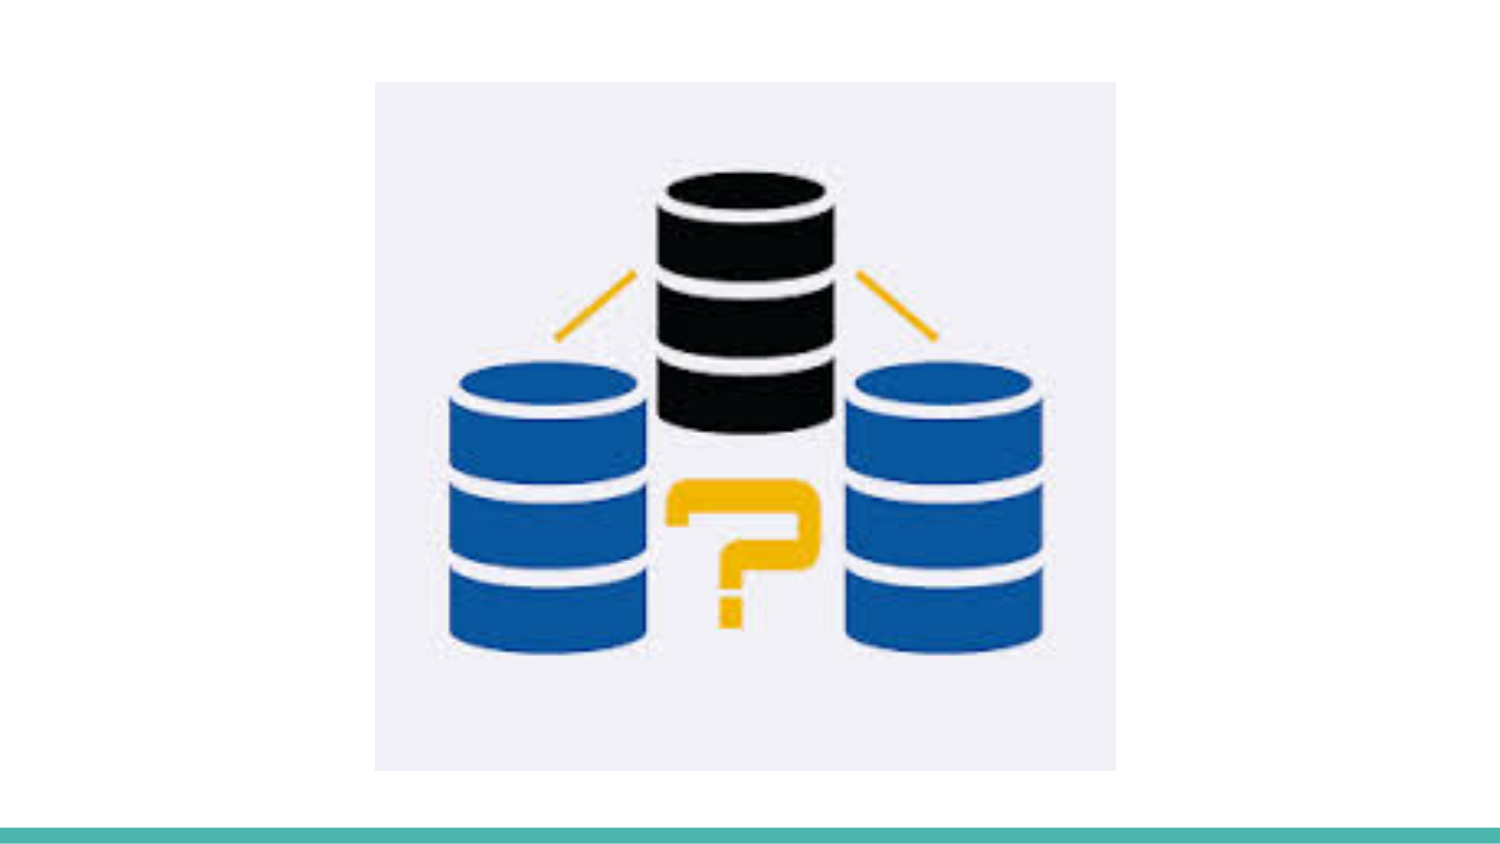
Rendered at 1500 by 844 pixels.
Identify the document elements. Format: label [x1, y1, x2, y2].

picture [374, 82, 1116, 771]
